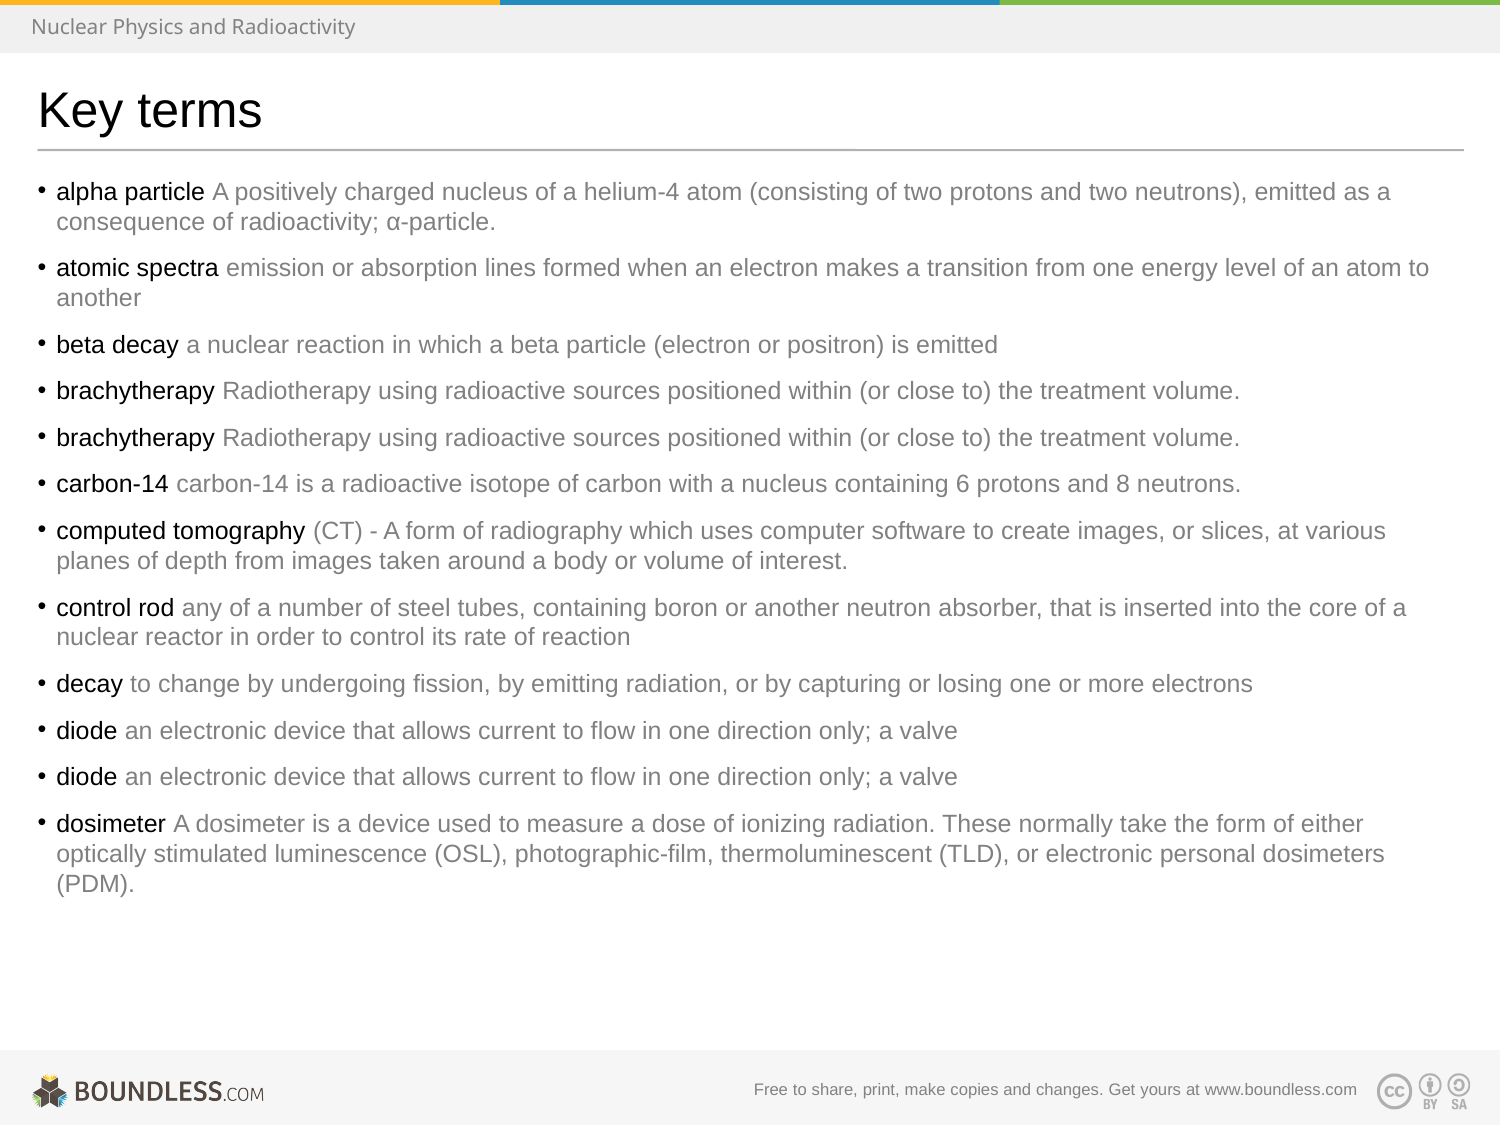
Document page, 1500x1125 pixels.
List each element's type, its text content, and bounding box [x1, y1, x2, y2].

picture [1372, 1070, 1476, 1113]
text_box Free to share, print, make copies and changes. Get yours at www.boundless.com [649, 1079, 1359, 1113]
picture [30, 1072, 265, 1109]
text_box [0, 2, 1500, 54]
title Key terms [37, 62, 1463, 138]
list alpha particle A positively charged nucleus of a helium-4 atom (consisting of two protons and two neutrons), emitted as a consequence of radioactivity; α-particle. atomic spectra emission or absorption lines formed when an electron makes a transition from one energy level of an atom to another beta decay a nuclear reaction in which a beta particle (electron or positron) is emitted brachytherapy Radiotherapy using radioactive sources positioned within (or close to) the treatment volume. brachytherapy Radiotherapy using radioactive sources positioned within (or close to) the treatment volume. carbon-14 carbon-14 is a radioactive isotope of carbon with a nucleus containing 6 protons and 8 neutrons. computed tomography (CT) - A form of radiography which uses computer software to create images, or slices, at various planes of depth from images taken around a body or volume of interest. control rod any of a number of steel tubes, containing boron or another neutron absorber, that is inserted into the core of a nuclear reactor in order to control its rate of reaction decay to change by undergoing fission, by emitting radiation, or by capturing or losing one or more electrons diode an electronic device that allows current to flow in one direction only; a valve diode an electronic device that allows current to flow in one direction only; a valve dosimeter A dosimeter is a device used to measure a dose of ionizing radiation. These normally take the form of either optically stimulated luminescence (OSL), photographic-film, thermoluminescent (TLD), or electronic personal dosimeters (PDM). [37, 174, 1463, 1025]
text_box Nuclear Physics and Radioactivity [31, 13, 1475, 38]
text_box [0, 1050, 1500, 1125]
